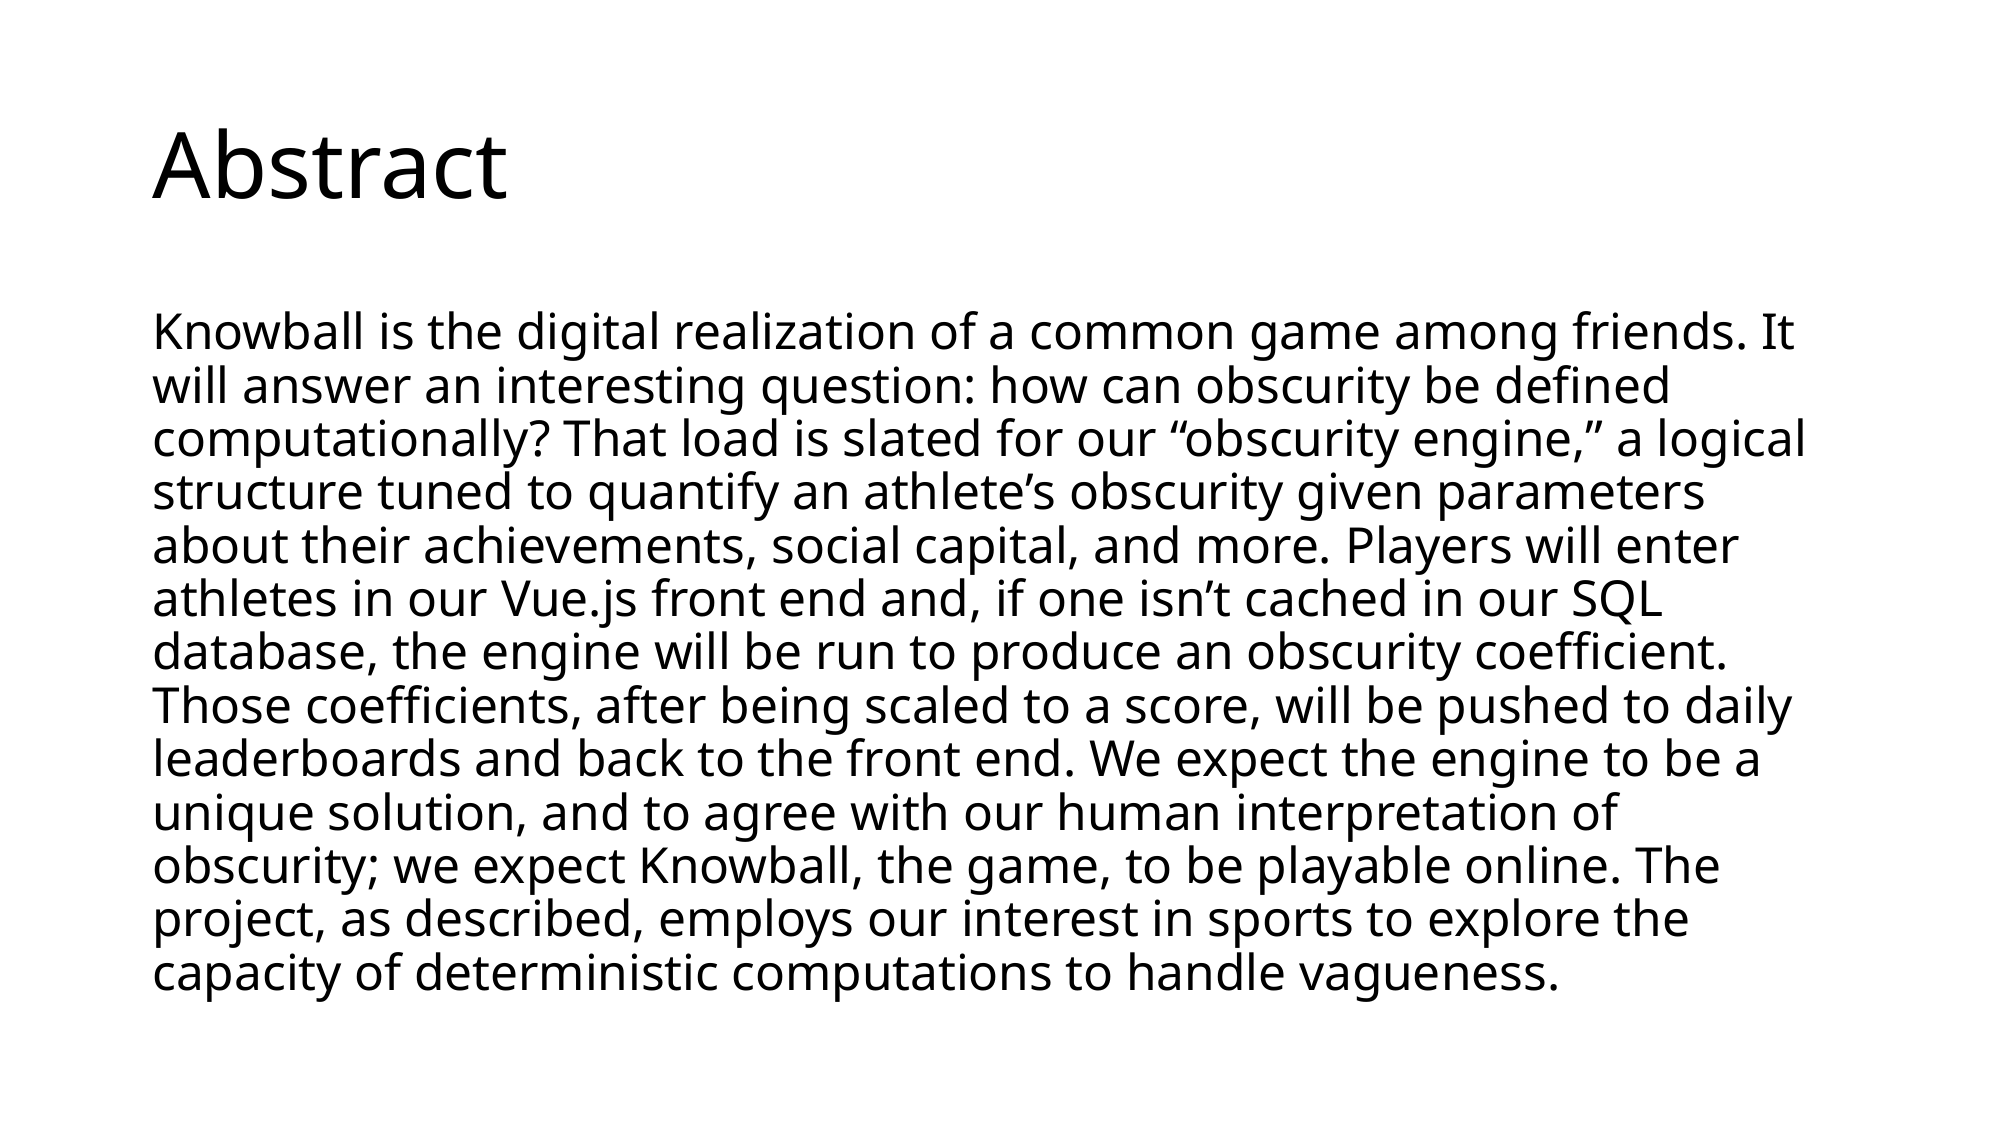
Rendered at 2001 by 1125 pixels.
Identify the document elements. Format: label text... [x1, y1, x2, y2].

list Knowball is the digital realization of a common game among friends. It will answer an interesting question: how can obscurity be defined computationally? That load is slated for our “obscurity engine,” a logical structure tuned to quantify an athlete’s obscurity given parameters about their achievements, social capital, and more. Players will enter athletes in our Vue.js front end and, if one isn’t cached in our SQL database, the engine will be run to produce an obscurity coefficient. Those coefficients, after being scaled to a score, will be pushed to daily leaderboards and back to the front end. We expect the engine to be a unique solution, and to agree with our human interpretation of obscurity; we expect Knowball, the game, to be playable online. The project, as described, employs our interest in sports to explore the capacity of deterministic computations to handle vagueness. [137, 299, 1863, 1014]
title Abstract [137, 59, 1863, 278]
